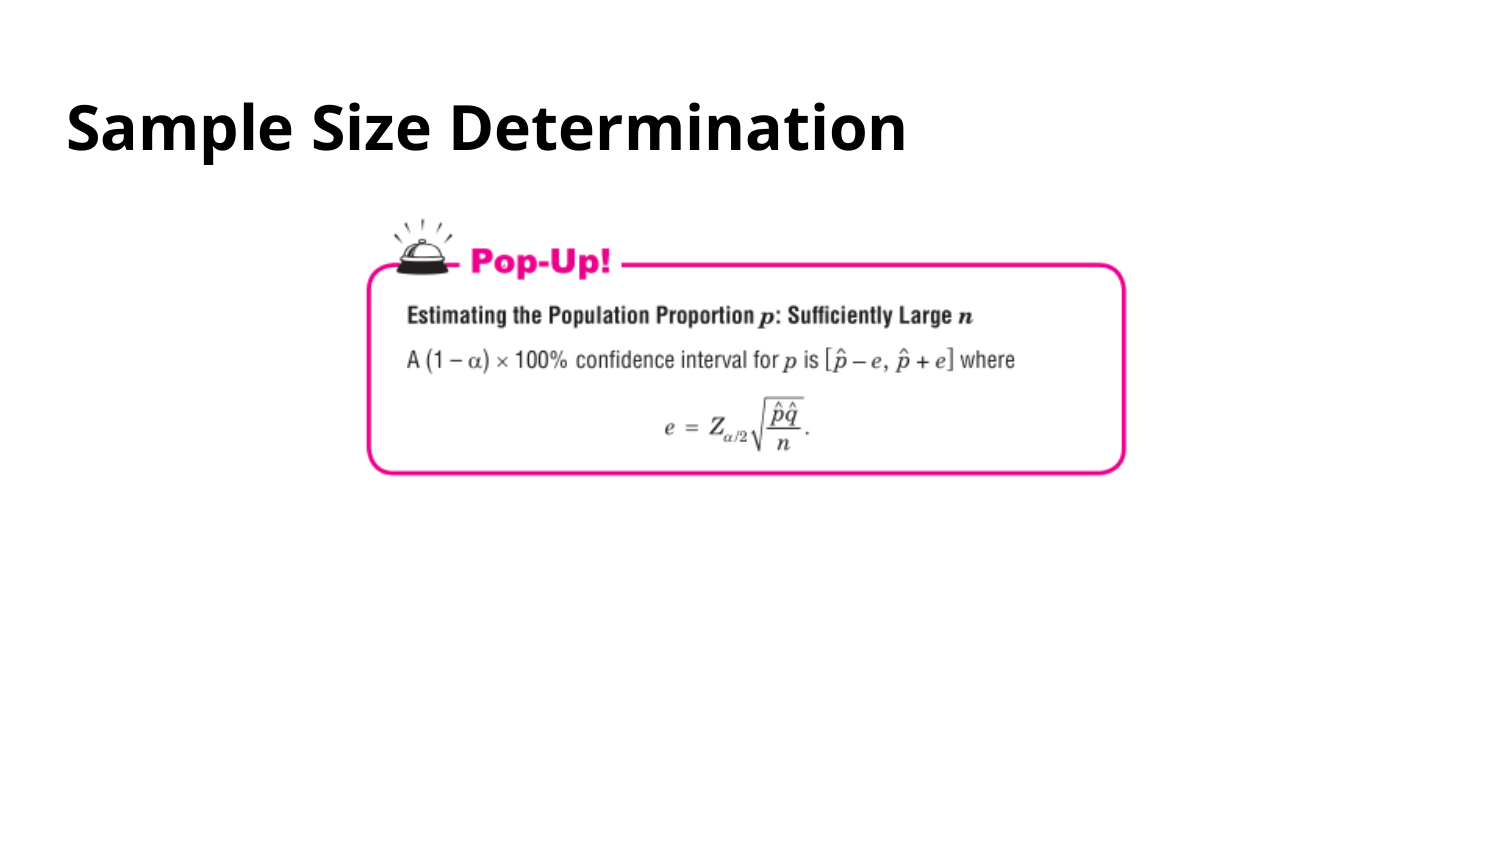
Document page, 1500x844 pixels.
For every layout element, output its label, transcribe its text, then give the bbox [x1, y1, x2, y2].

title Sample Size Determination [51, 72, 1449, 176]
picture [356, 211, 1144, 497]
